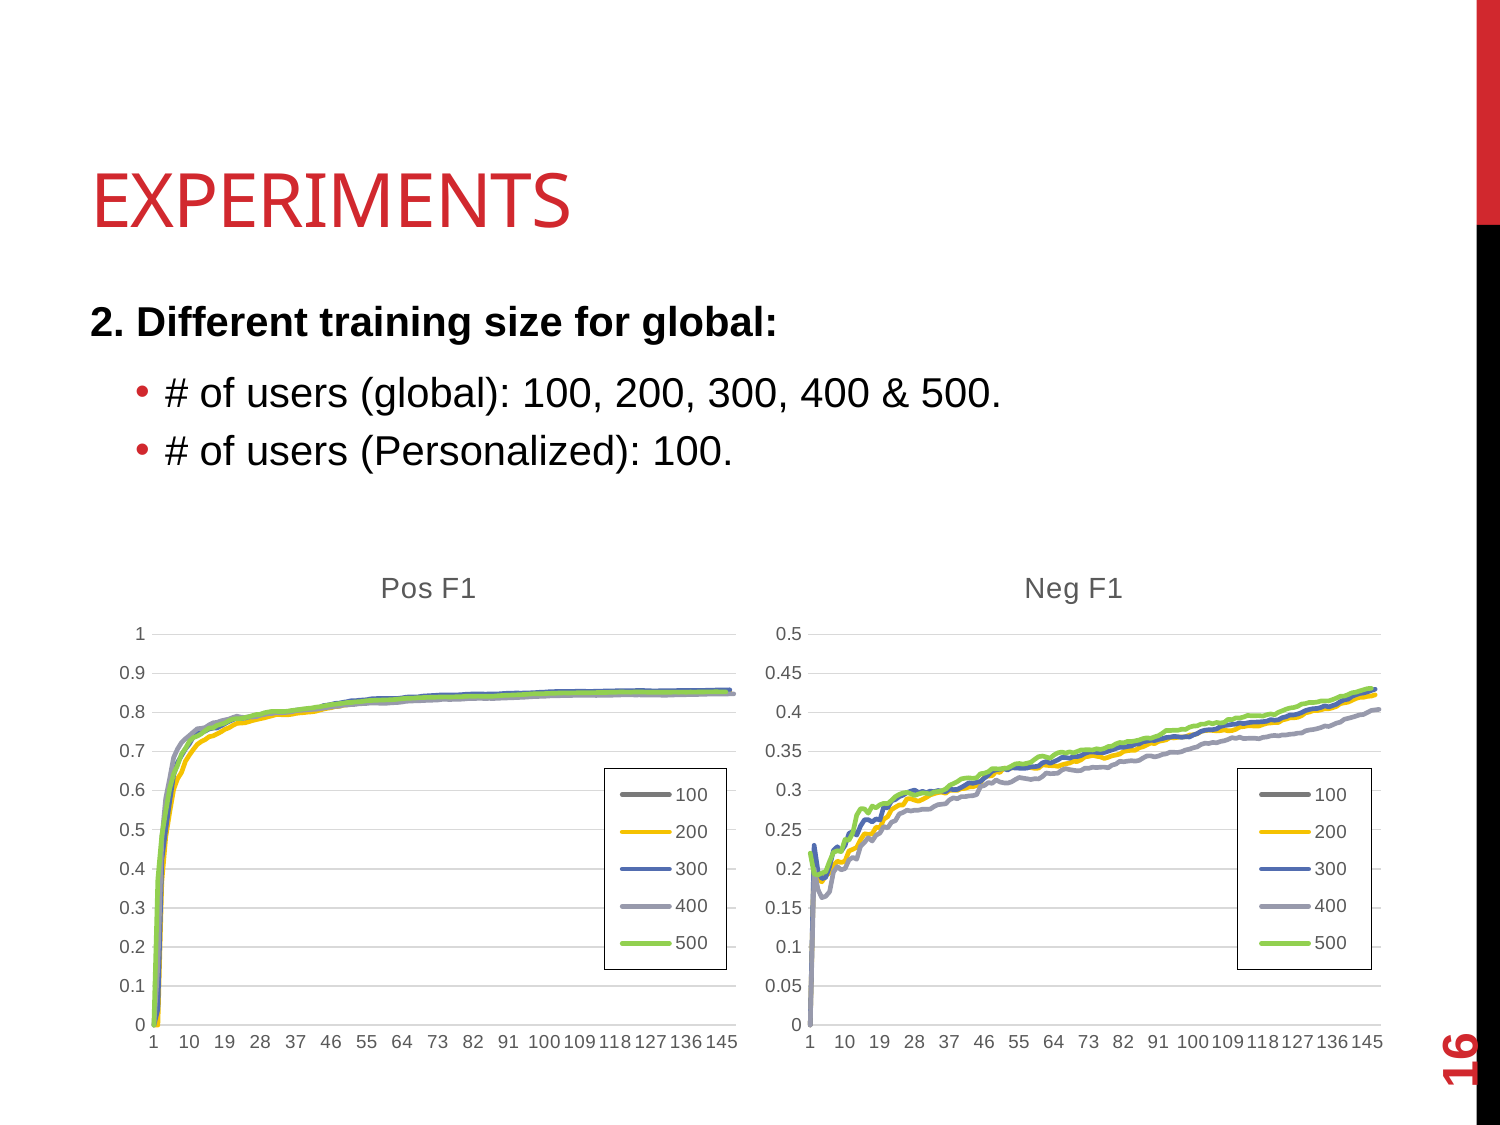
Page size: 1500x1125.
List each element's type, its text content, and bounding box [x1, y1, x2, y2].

title Experiments [75, 25, 1241, 250]
slide_number 15 [1427, 887, 1488, 1104]
list 2. Different training size for global: # of users (global): 100, 200, 300, 400 & 500. # of users (Personalized): 100. [75, 287, 1325, 1005]
chart [105, 543, 1398, 1064]
